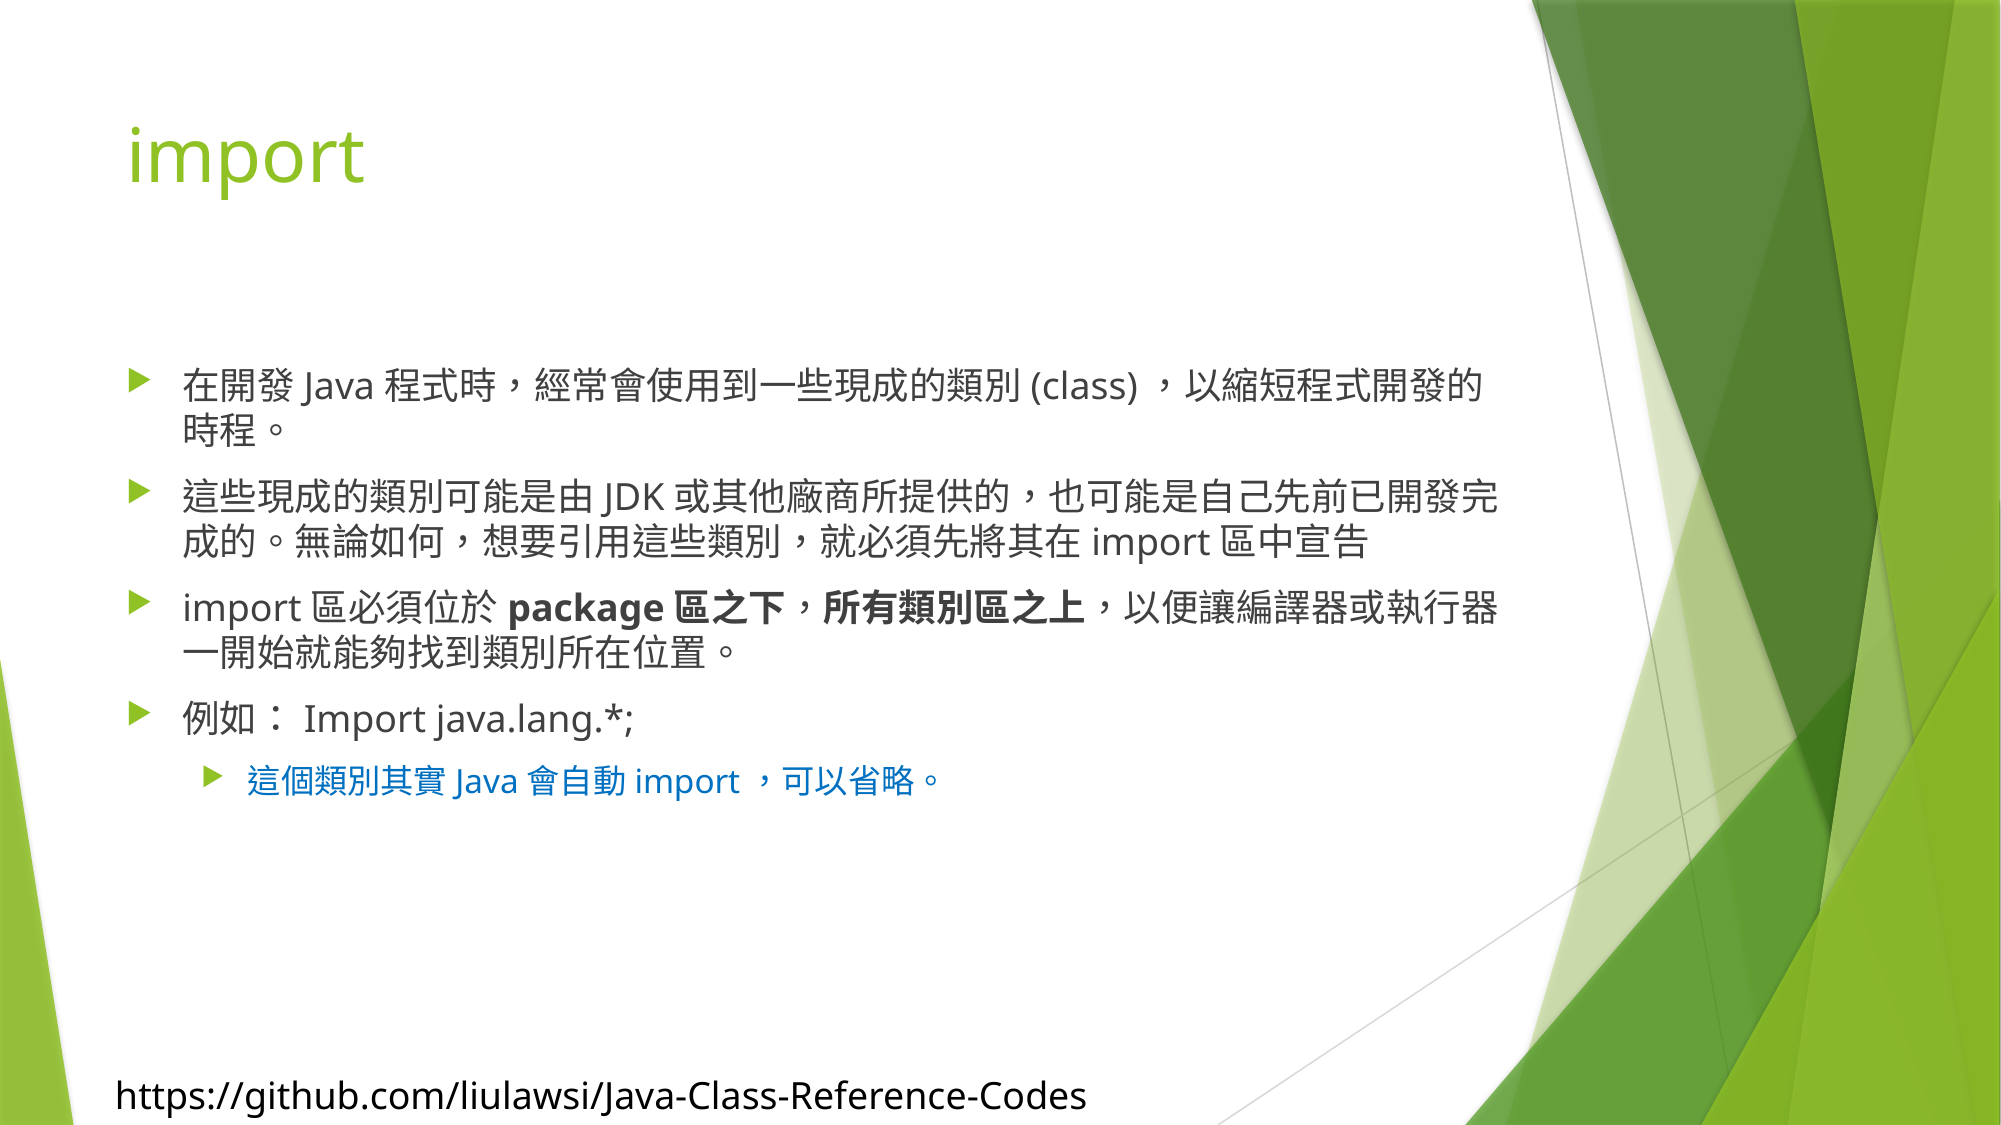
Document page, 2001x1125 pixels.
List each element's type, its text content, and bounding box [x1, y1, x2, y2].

list 在開發Java程式時，經常會使用到一些現成的類別(class)，以縮短程式開發的時程。 這些現成的類別可能是由JDK或其他廠商所提供的，也可能是自己先前已開發完成的。無論如何，想要引用這些類別，就必須先將其在import區中宣告 import區必須位於package區之下，所有類別區之上，以便讓編譯器或執行器一開始就能夠找到類別所在位置。 例如：Import java.lang.*; 這個類別其實Java會自動import，可以省略。 [111, 354, 1522, 992]
title import [111, 99, 1522, 317]
